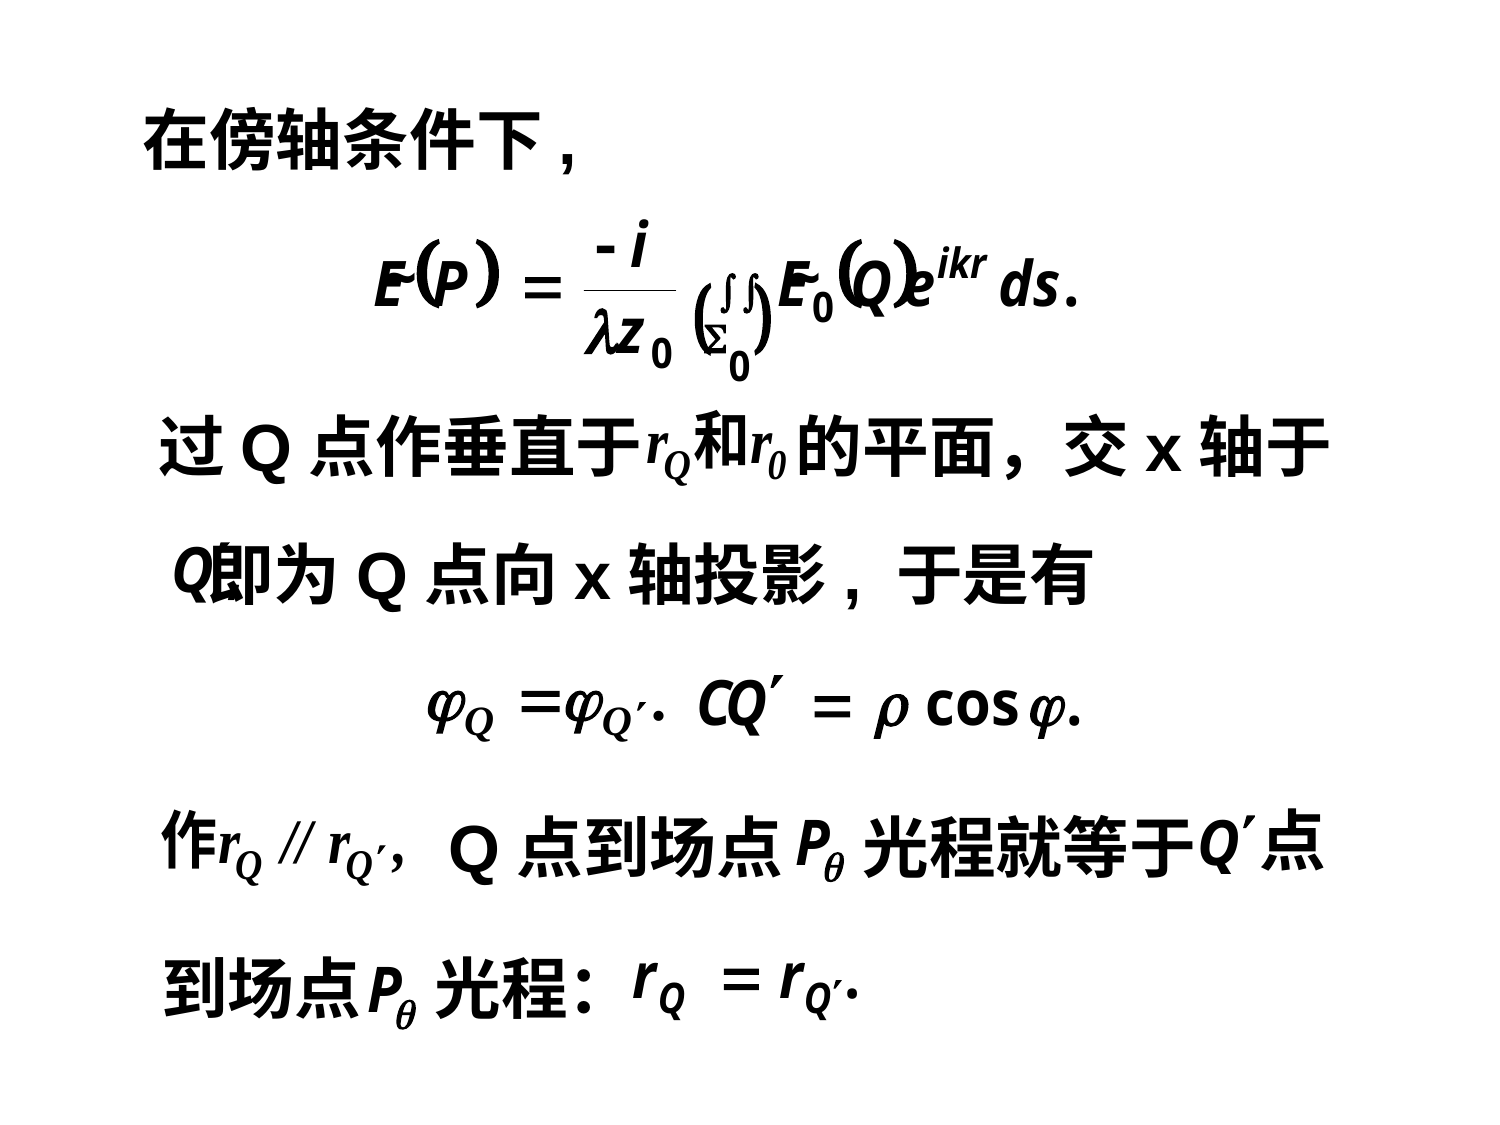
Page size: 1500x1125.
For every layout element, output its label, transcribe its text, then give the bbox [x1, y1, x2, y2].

text_box 光程就等于 [847, 798, 1227, 894]
text_box 点 [1244, 791, 1371, 887]
text_box 过Q点作垂直于 [143, 397, 658, 492]
text_box 的平面，交x轴于 [781, 397, 1347, 492]
text_box 光程： [419, 939, 665, 1034]
text_box 在傍轴条件下, [127, 90, 611, 185]
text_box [643, 408, 792, 494]
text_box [371, 207, 1081, 387]
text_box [365, 953, 422, 1035]
text_box Q点到场点 [433, 798, 814, 894]
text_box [631, 938, 862, 1022]
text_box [793, 805, 850, 887]
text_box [698, 672, 1082, 745]
text_box 到场点 [146, 939, 392, 1034]
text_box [424, 665, 668, 750]
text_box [159, 805, 408, 894]
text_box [173, 540, 245, 606]
text_box 即为Q点向x轴投影, 于是有 [192, 525, 1112, 621]
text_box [1199, 813, 1256, 875]
